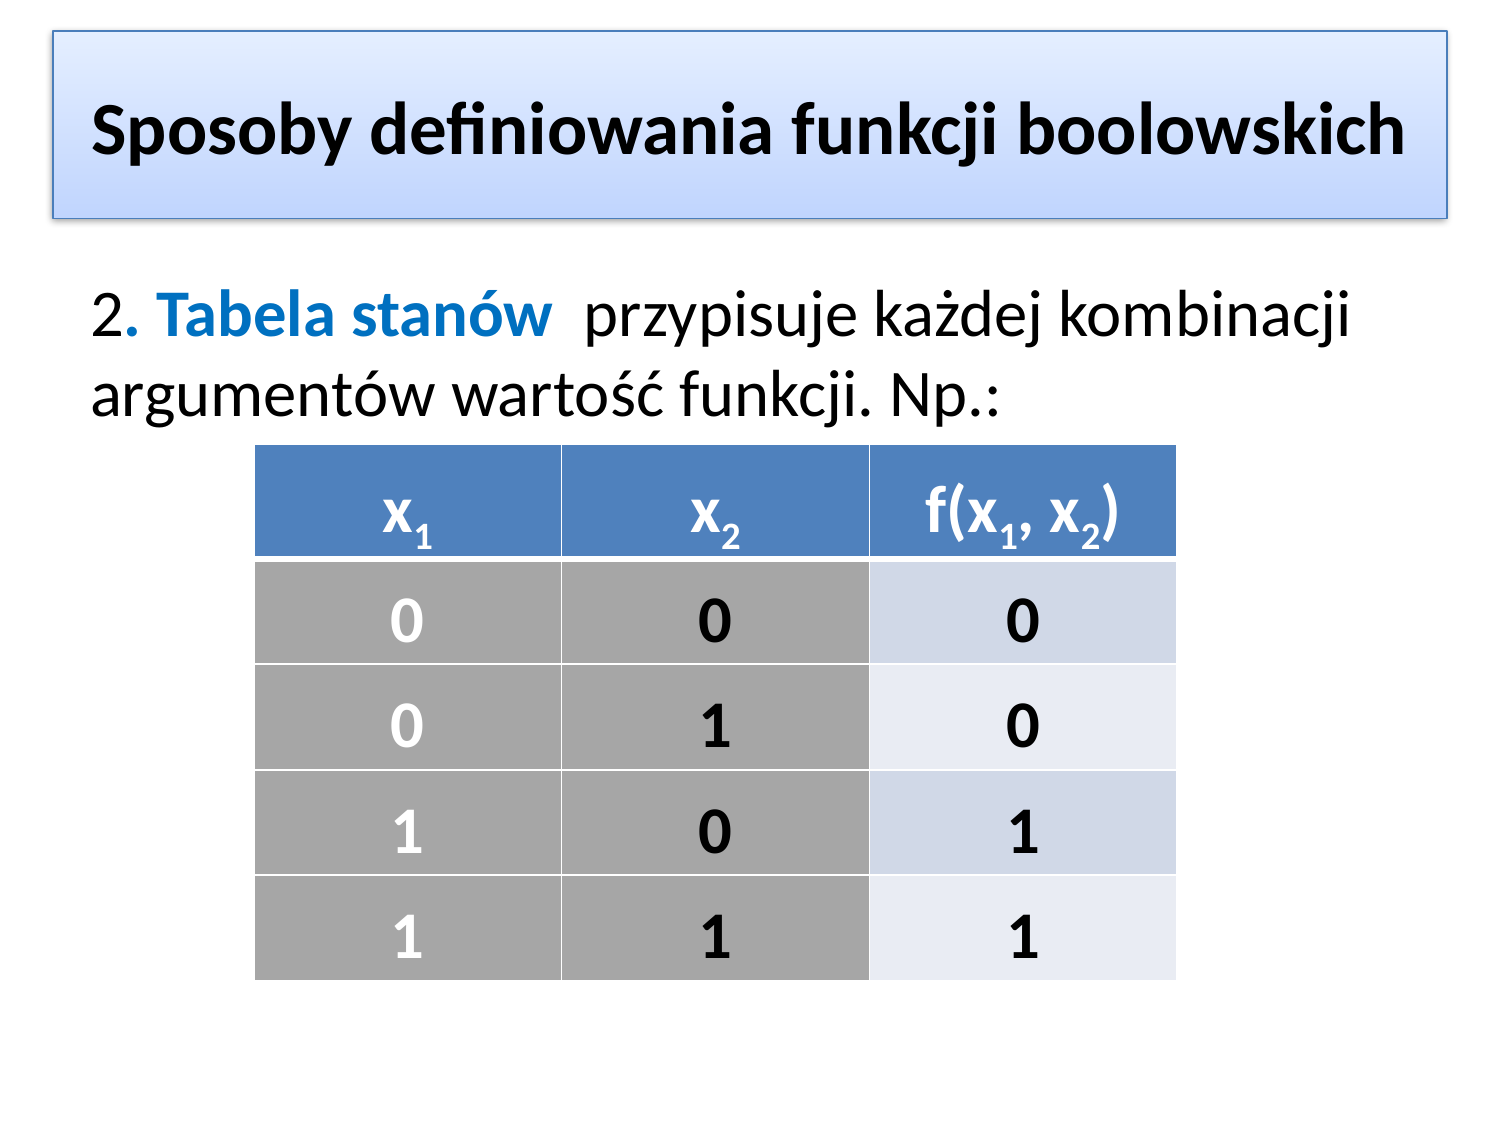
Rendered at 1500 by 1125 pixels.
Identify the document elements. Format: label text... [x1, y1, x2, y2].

table_header f(x1, x2) [870, 445, 1176, 556]
table_cell 1 [870, 771, 1176, 874]
table_cell 0 [255, 665, 561, 769]
table_cell 0 [562, 771, 869, 874]
table_cell 1 [870, 876, 1176, 980]
table_cell 1 [562, 665, 869, 769]
table_cell 0 [255, 562, 561, 663]
table_cell 1 [255, 771, 561, 874]
table_cell 0 [870, 562, 1176, 663]
title Sposoby definiowania funkcji boolowskich [52, 30, 1448, 219]
table_cell 1 [255, 876, 561, 980]
list 2. Tabela stanów przypisuje każdej kombinacji argumentów wartość funkcji. Np.: [75, 262, 1425, 1005]
table_header x2 [562, 445, 869, 556]
table_header x1 [255, 445, 561, 556]
table_cell 0 [562, 562, 869, 663]
table_cell 0 [870, 665, 1176, 769]
table_cell 1 [562, 876, 869, 980]
